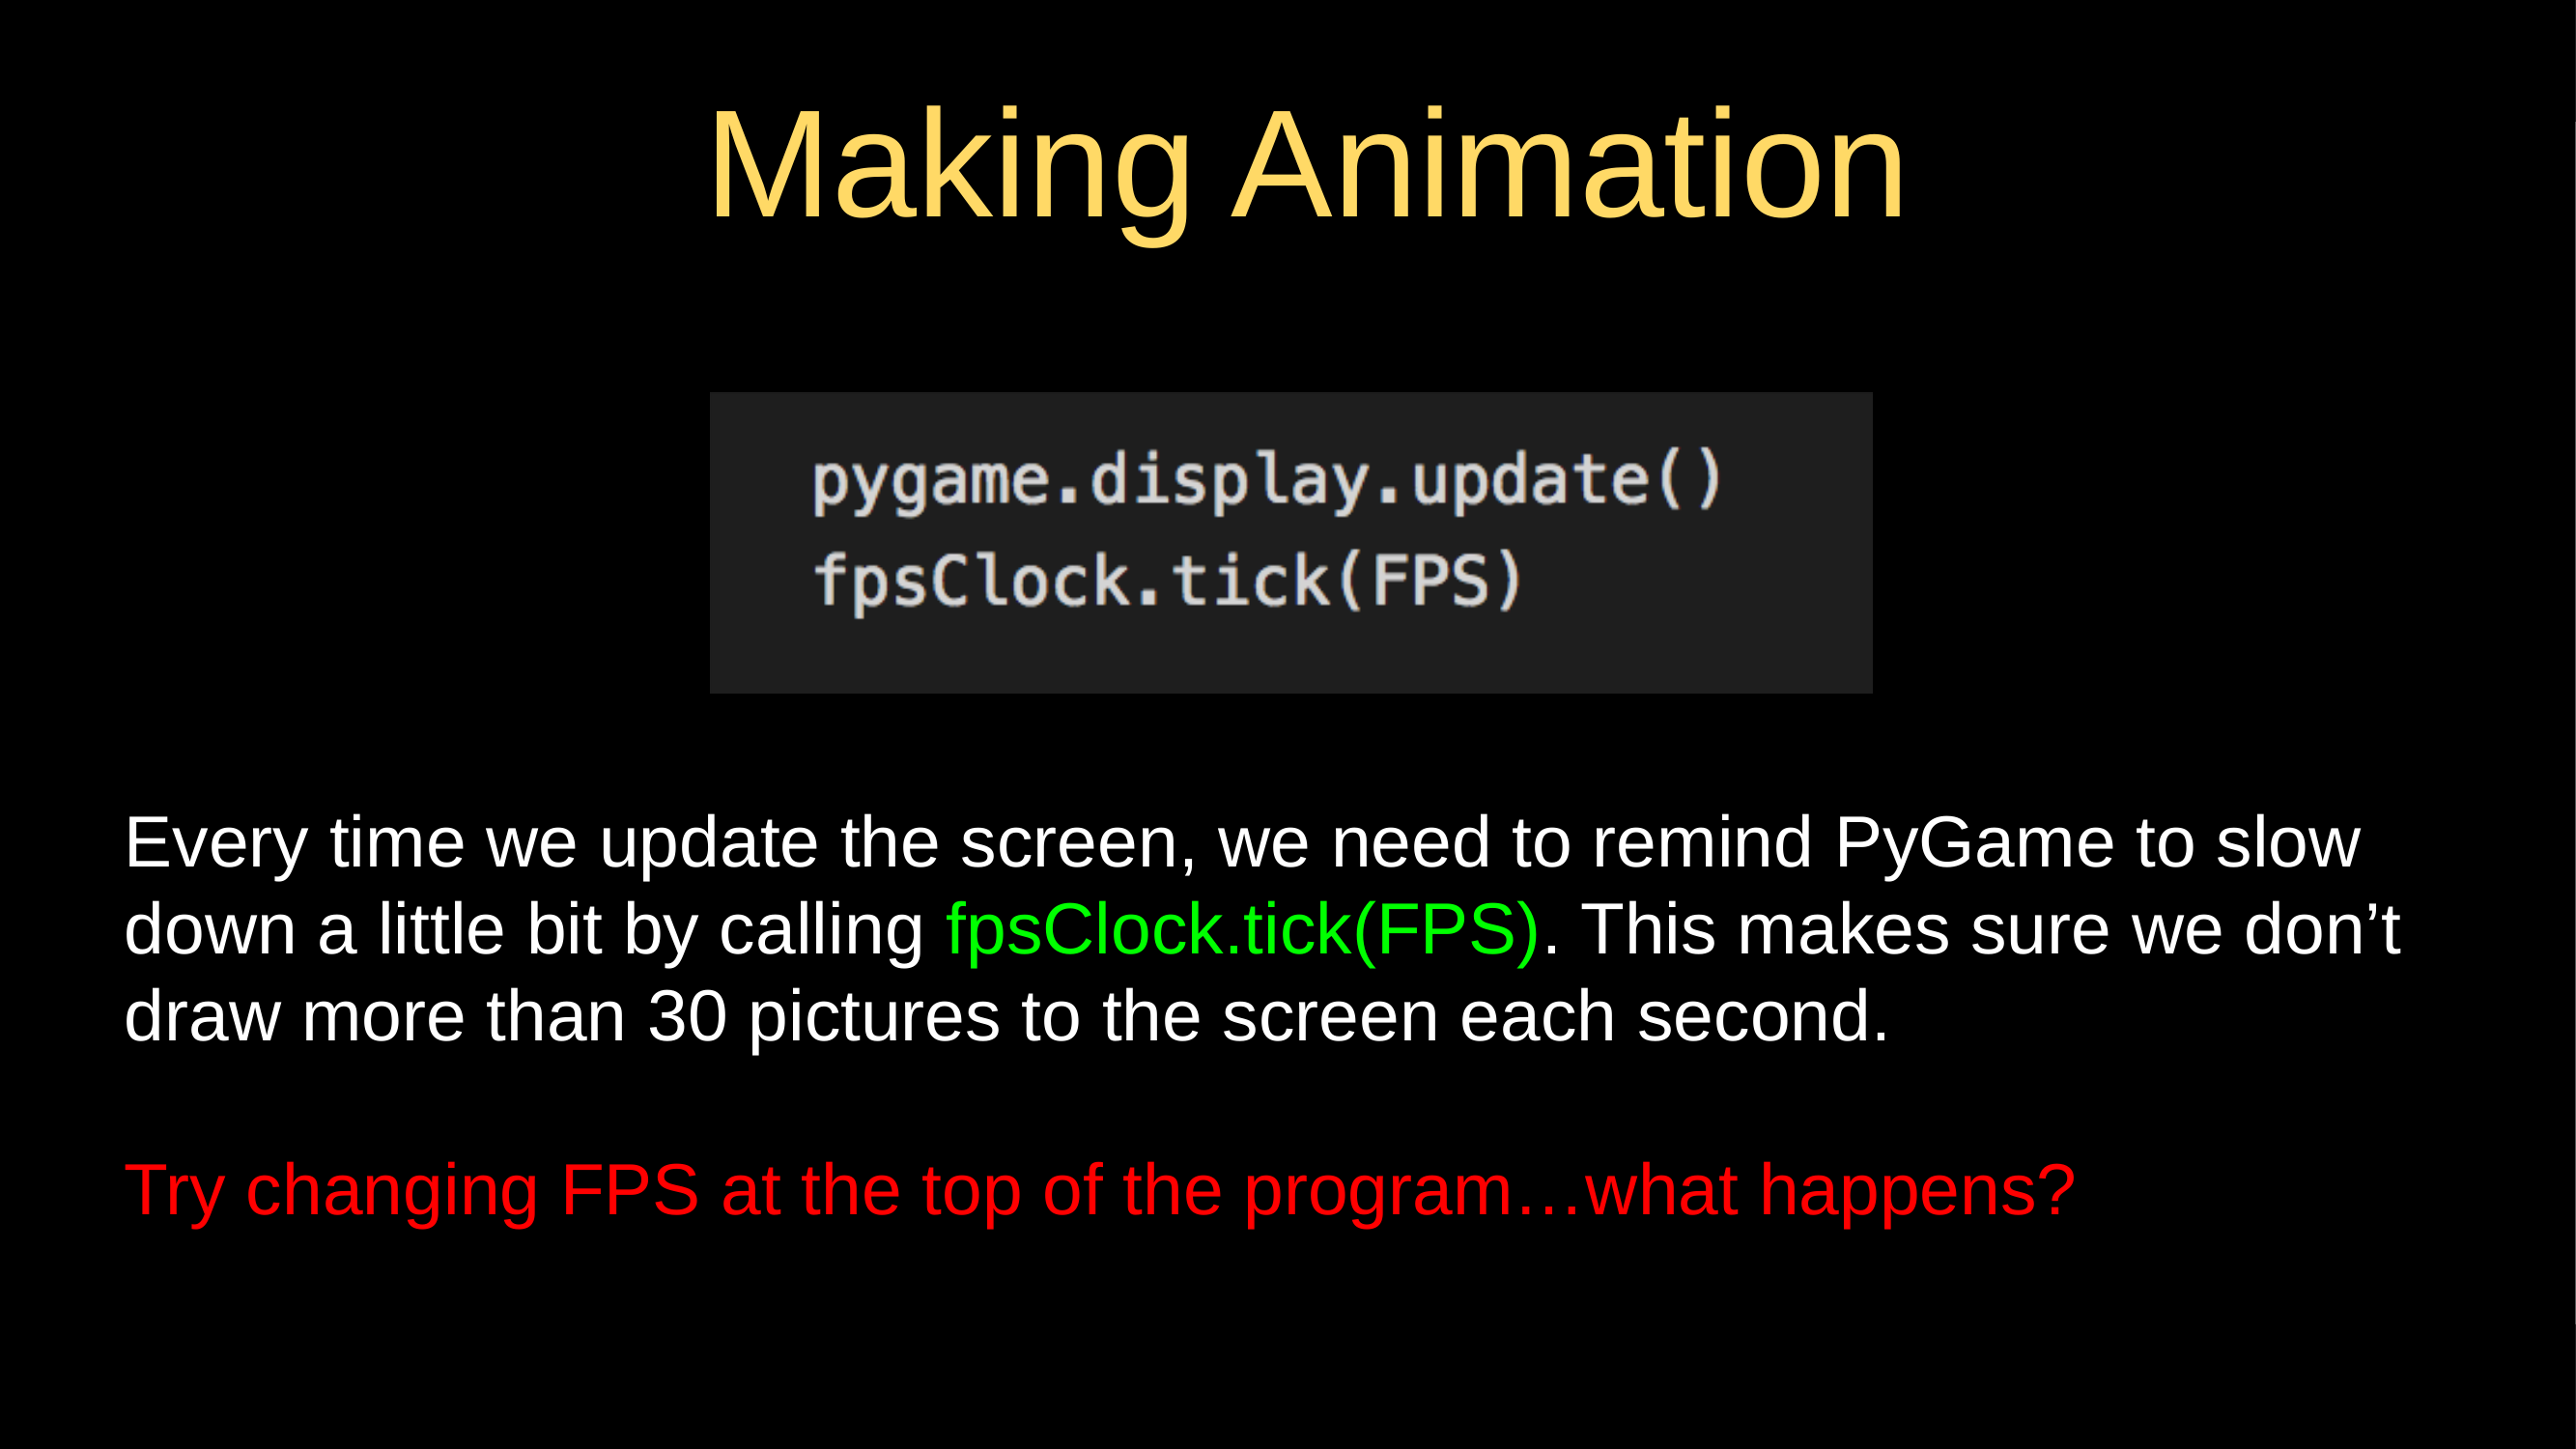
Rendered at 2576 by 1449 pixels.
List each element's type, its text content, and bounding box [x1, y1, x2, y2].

text_box Every time we update the screen, we need to remind PyGame to slow down a little bit by calling fpsClock.tick(FPS). This makes sure we don’t draw more than 30 pictures to the screen each second. Try changing FPS at the top of the program…what happens? [109, 786, 2474, 1236]
title Making Animation [204, 40, 2412, 271]
picture [710, 392, 1874, 694]
